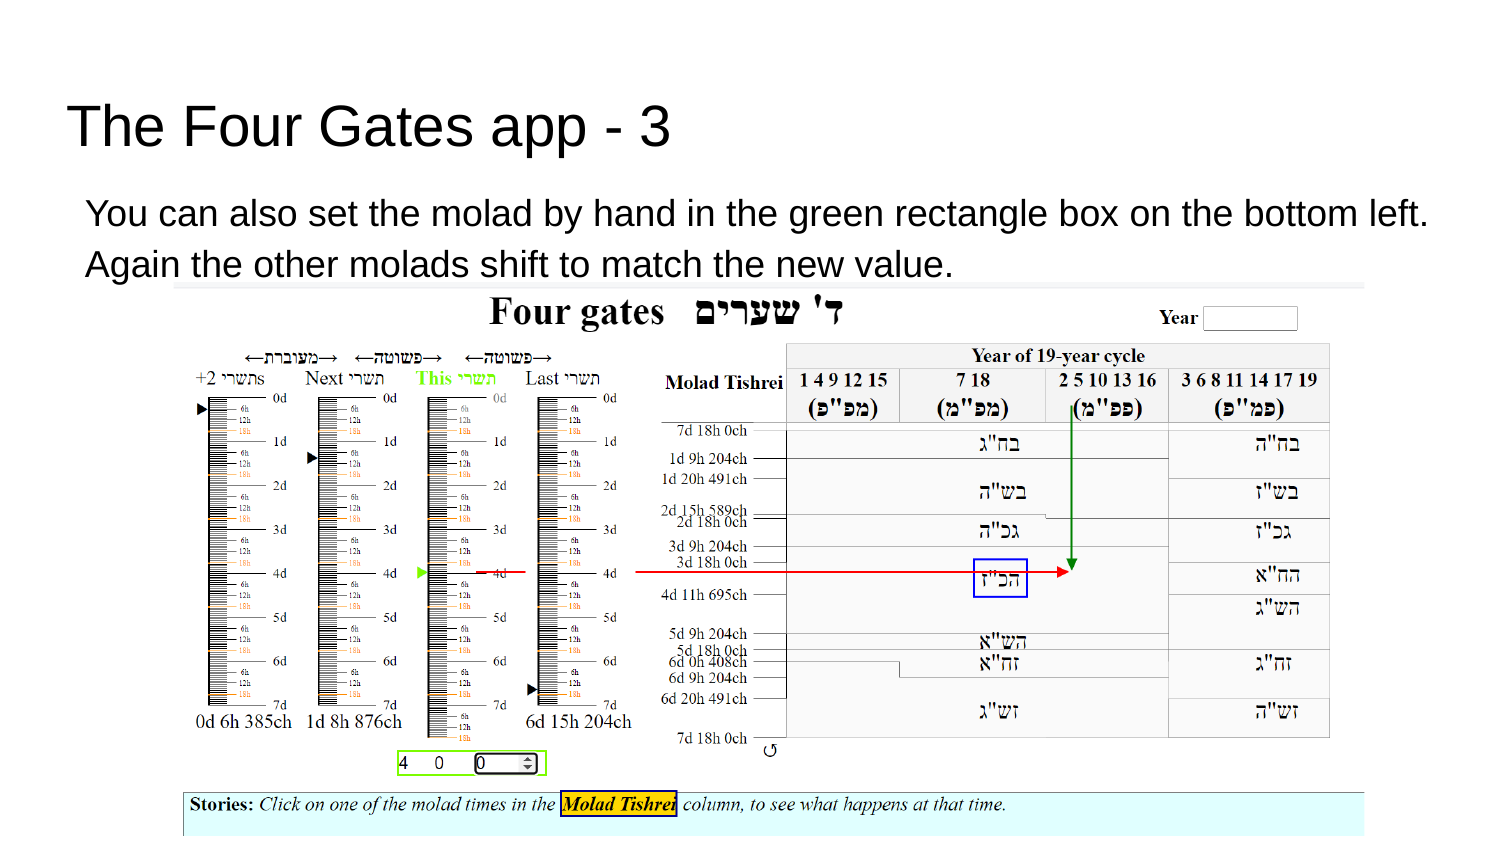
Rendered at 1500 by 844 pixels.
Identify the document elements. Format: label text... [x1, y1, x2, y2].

picture [173, 282, 1365, 836]
title The Four Gates app - 3 [51, 72, 1449, 166]
list You can also set the molad by hand in the green rectangle box on the bottom left. Again the other molads shift to match the new value. [51, 166, 1449, 809]
